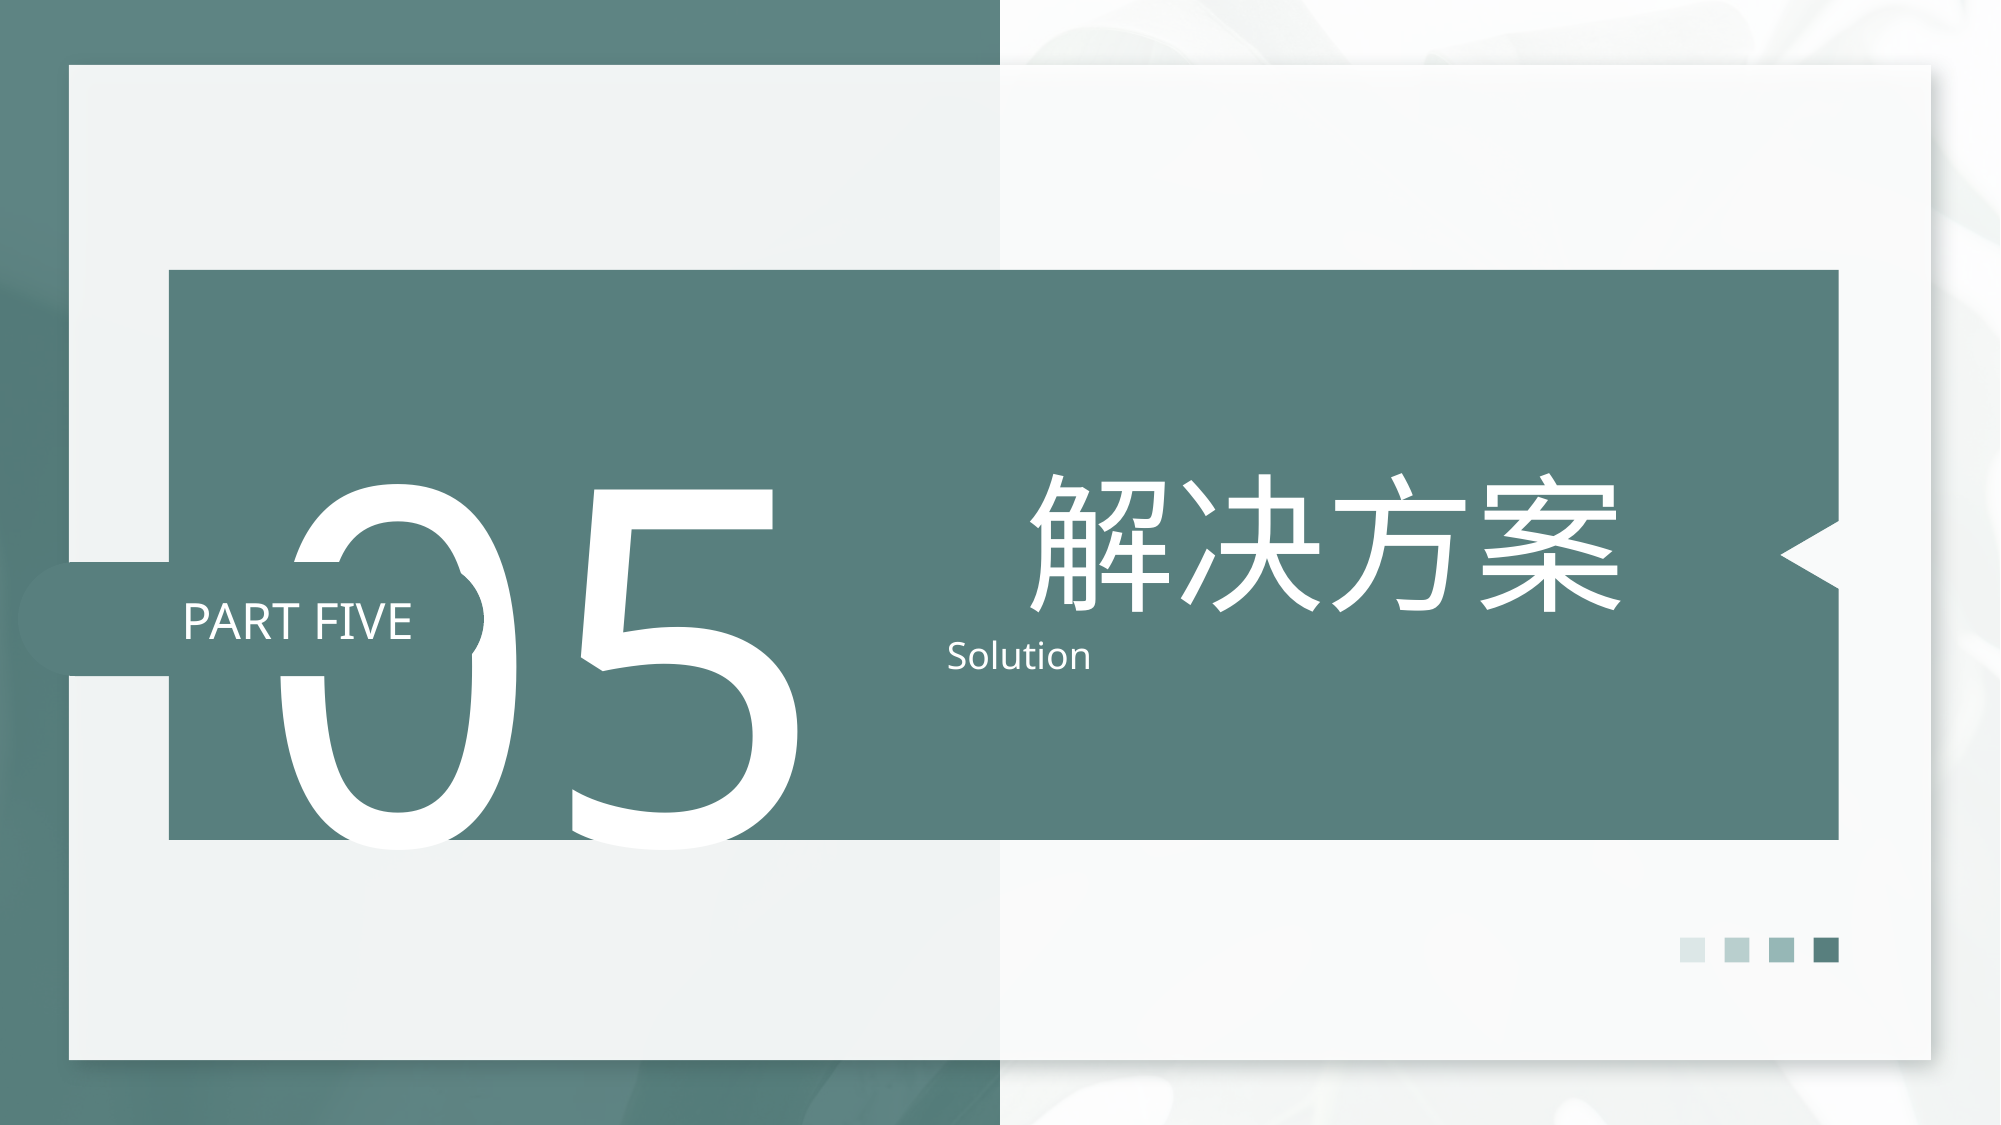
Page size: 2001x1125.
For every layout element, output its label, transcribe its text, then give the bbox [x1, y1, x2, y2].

text_box 05 [256, 348, 827, 946]
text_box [946, 449, 1705, 678]
text_box PART FIVE [181, 589, 414, 650]
text_box [16, 560, 485, 678]
